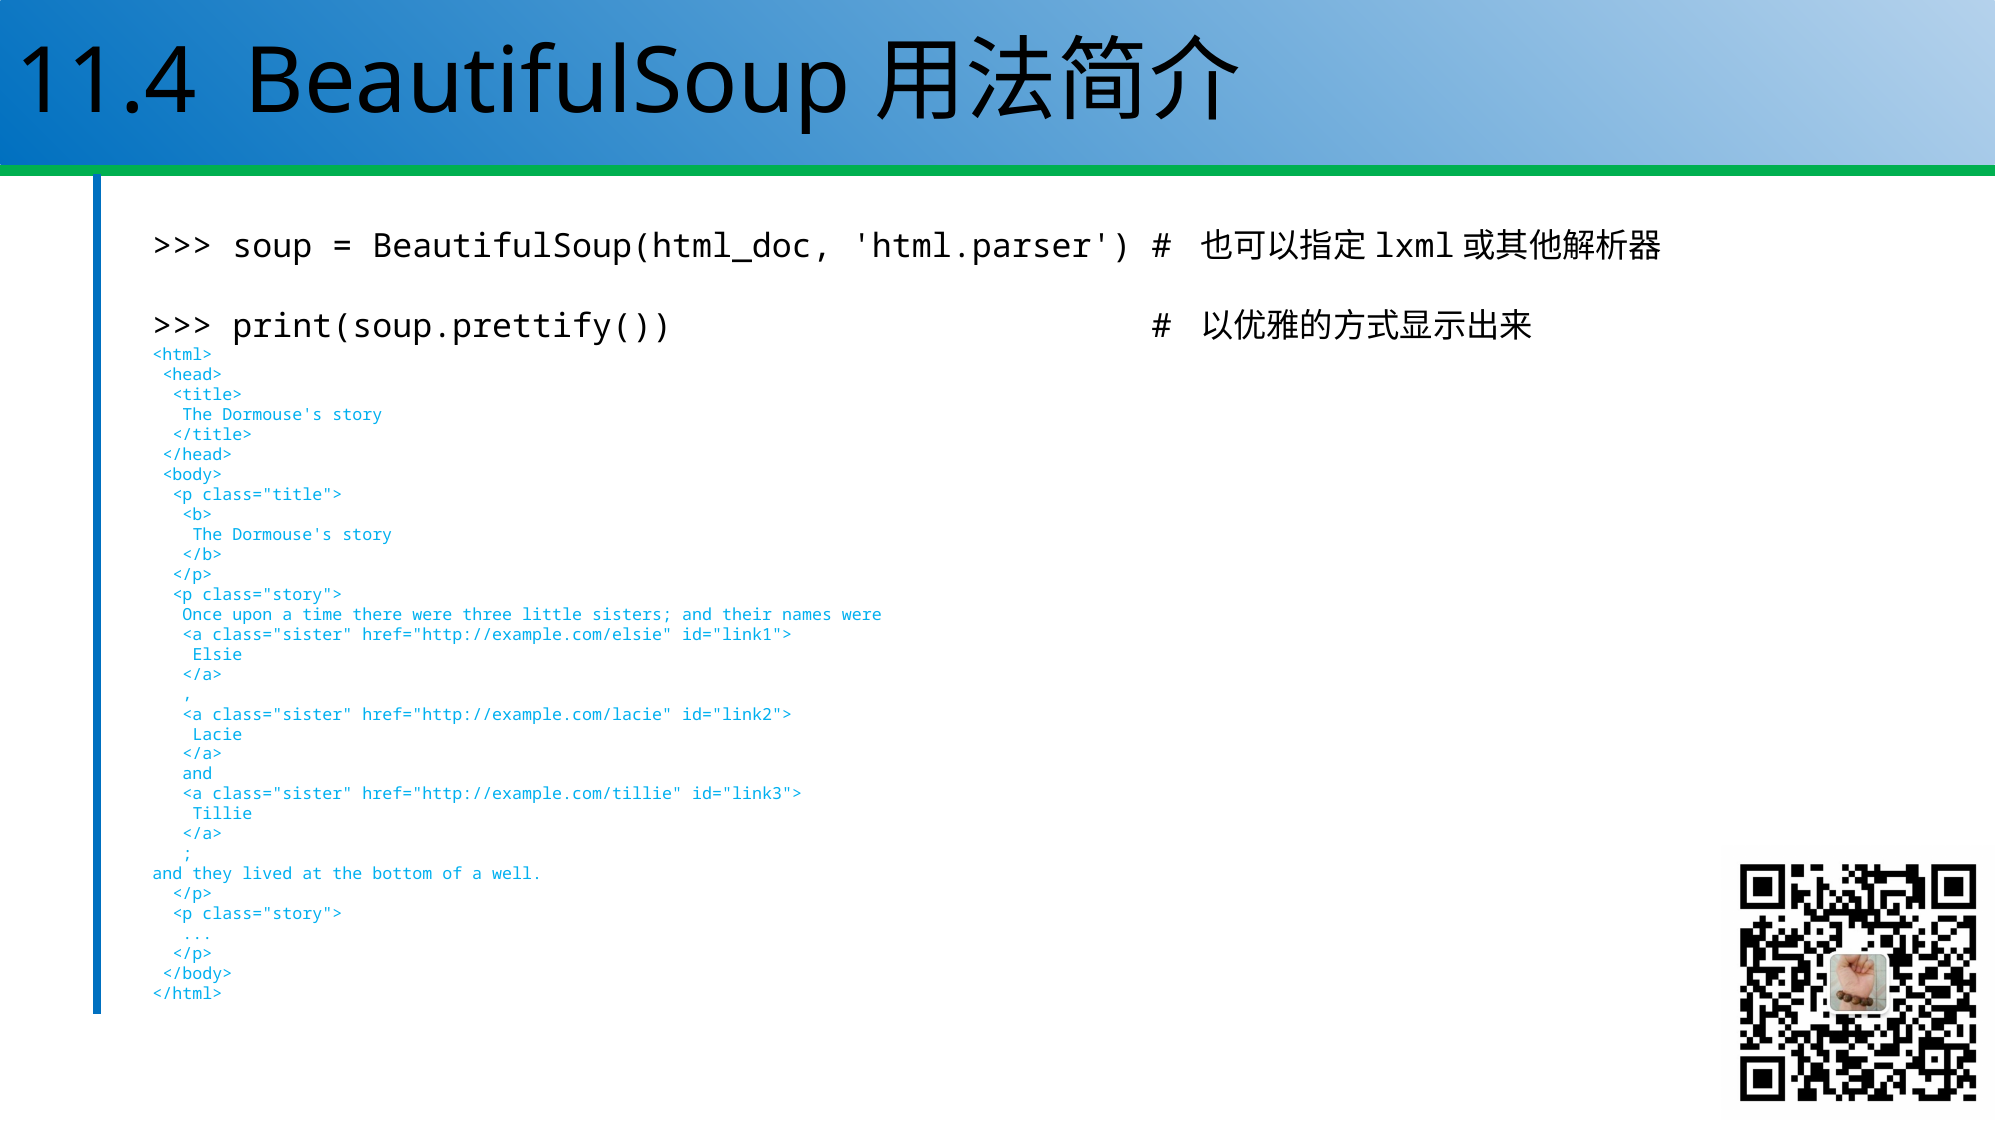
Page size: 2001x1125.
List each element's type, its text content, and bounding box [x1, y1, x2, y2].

list >>> soup = BeautifulSoup(html_doc, 'html.parser') # 也可以指定lxml或其他解析器 >>> print(soup.prettify()) # 以优雅的方式显示出来 <html> <head> <title> The Dormouse's story </title> </head> <body> <p class="title"> <b> The Dormouse's story </b> </p> <p class="story"> Once upon a time there were three little sisters; and their names were <a class="sister" href="http://example.com/elsie" id="link1"> Elsie </a> , <a class="sister" href="http://example.com/lacie" id="link2"> Lacie </a> and <a class="sister" href="http://example.com/tillie" id="link3"> Tillie </a> ; and they lived at the bottom of a well. </p> <p class="story"> ... </p> </body> </html> [137, 216, 1863, 1043]
slide_number [1412, 1042, 1863, 1103]
picture [1721, 845, 1995, 1120]
title 11.4 BeautifulSoup用法简介 [0, 0, 1995, 165]
